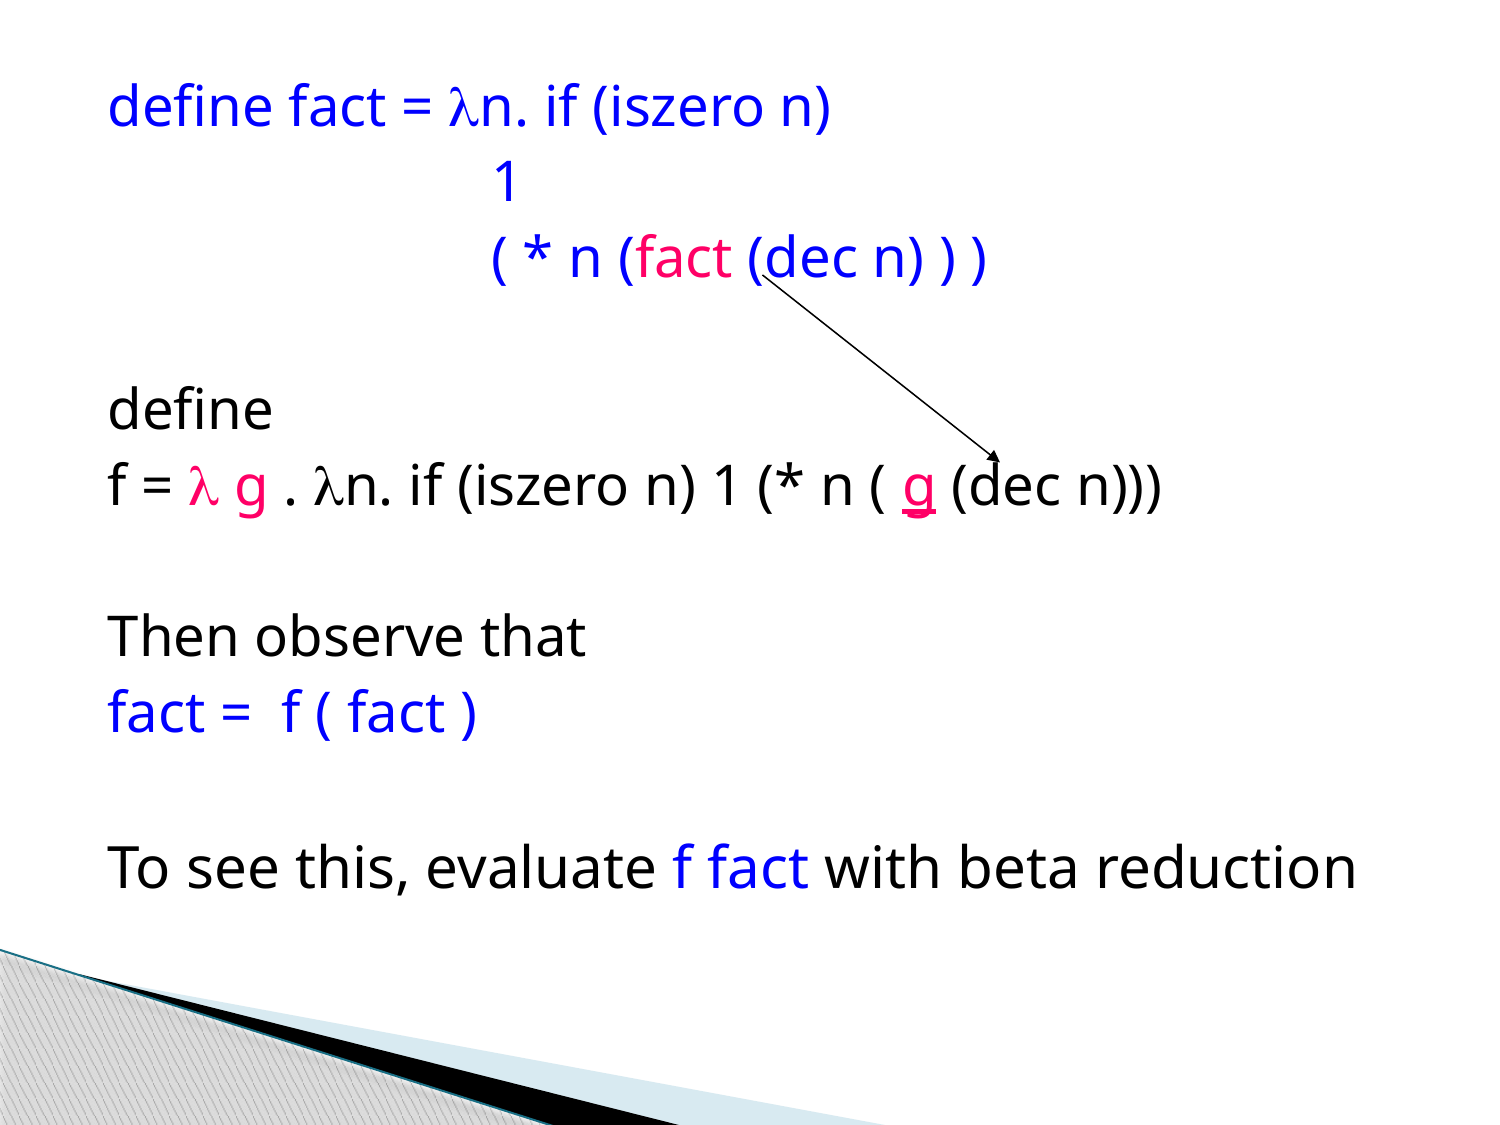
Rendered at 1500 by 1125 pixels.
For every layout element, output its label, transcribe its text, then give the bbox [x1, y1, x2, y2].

list define fact = n. if (iszero n) 1 ( * n (fact (dec n) ) ) define f =  g . n. if (iszero n) 1 (* n ( g (dec n))) Then observe that fact = f ( fact ) To see this, evaluate f fact with beta reduction [75, 62, 1425, 1063]
text_box [762, 274, 1000, 463]
